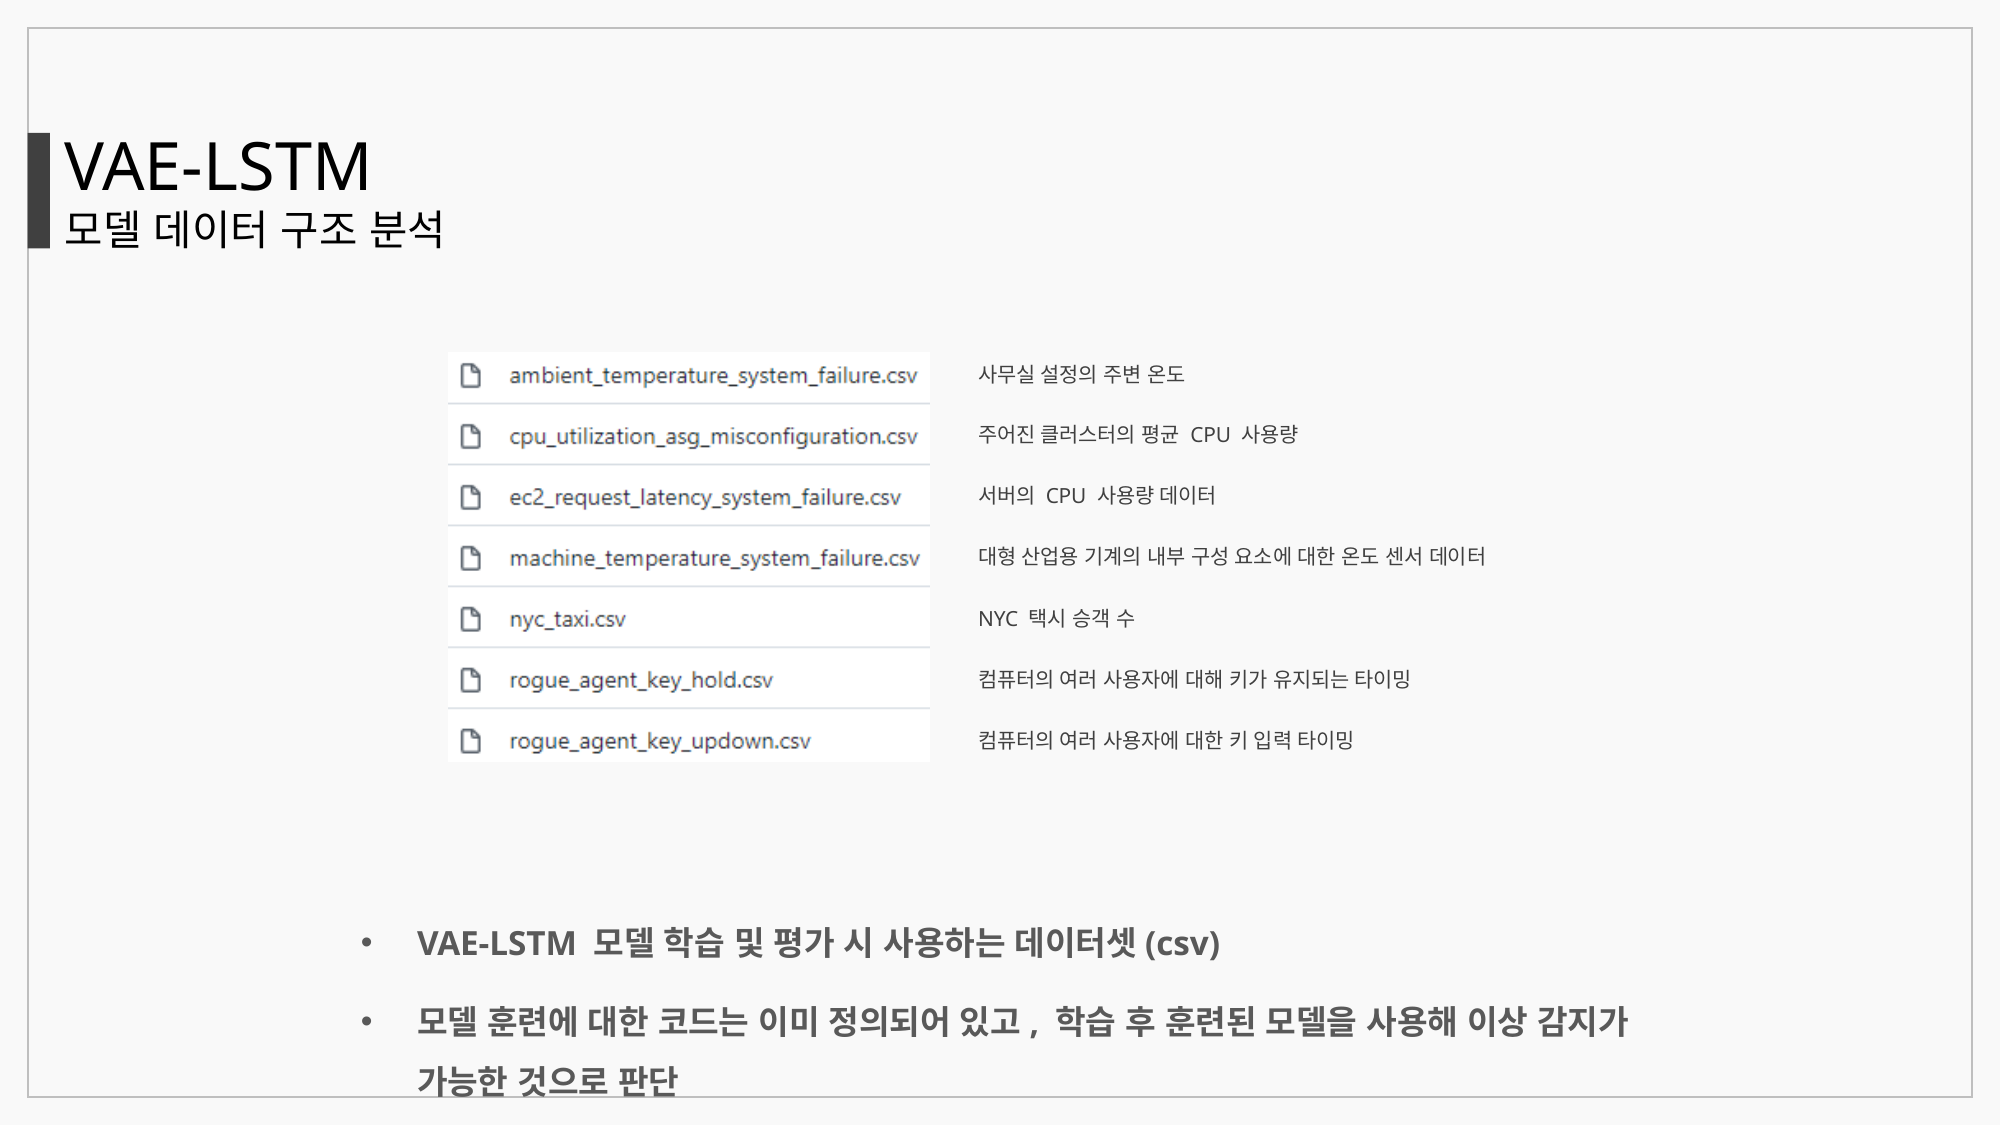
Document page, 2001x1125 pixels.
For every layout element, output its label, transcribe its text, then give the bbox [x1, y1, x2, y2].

text_box 모델 훈련에 대한 코드는 이미 정의되어 있고, 학습 후 훈련된 모델을 사용해 이상 감지가 가능한 것으로 판단 [346, 974, 1654, 1109]
text_box VAE-LSTM 모델 데이터 구조 분석 [49, 116, 847, 262]
text_box [27, 132, 49, 249]
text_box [448, 352, 1943, 762]
text_box VAE-LSTM 모델 학습 및 평가 시 사용하는 데이터셋(csv) [346, 894, 1654, 970]
text_box [27, 27, 1973, 1098]
